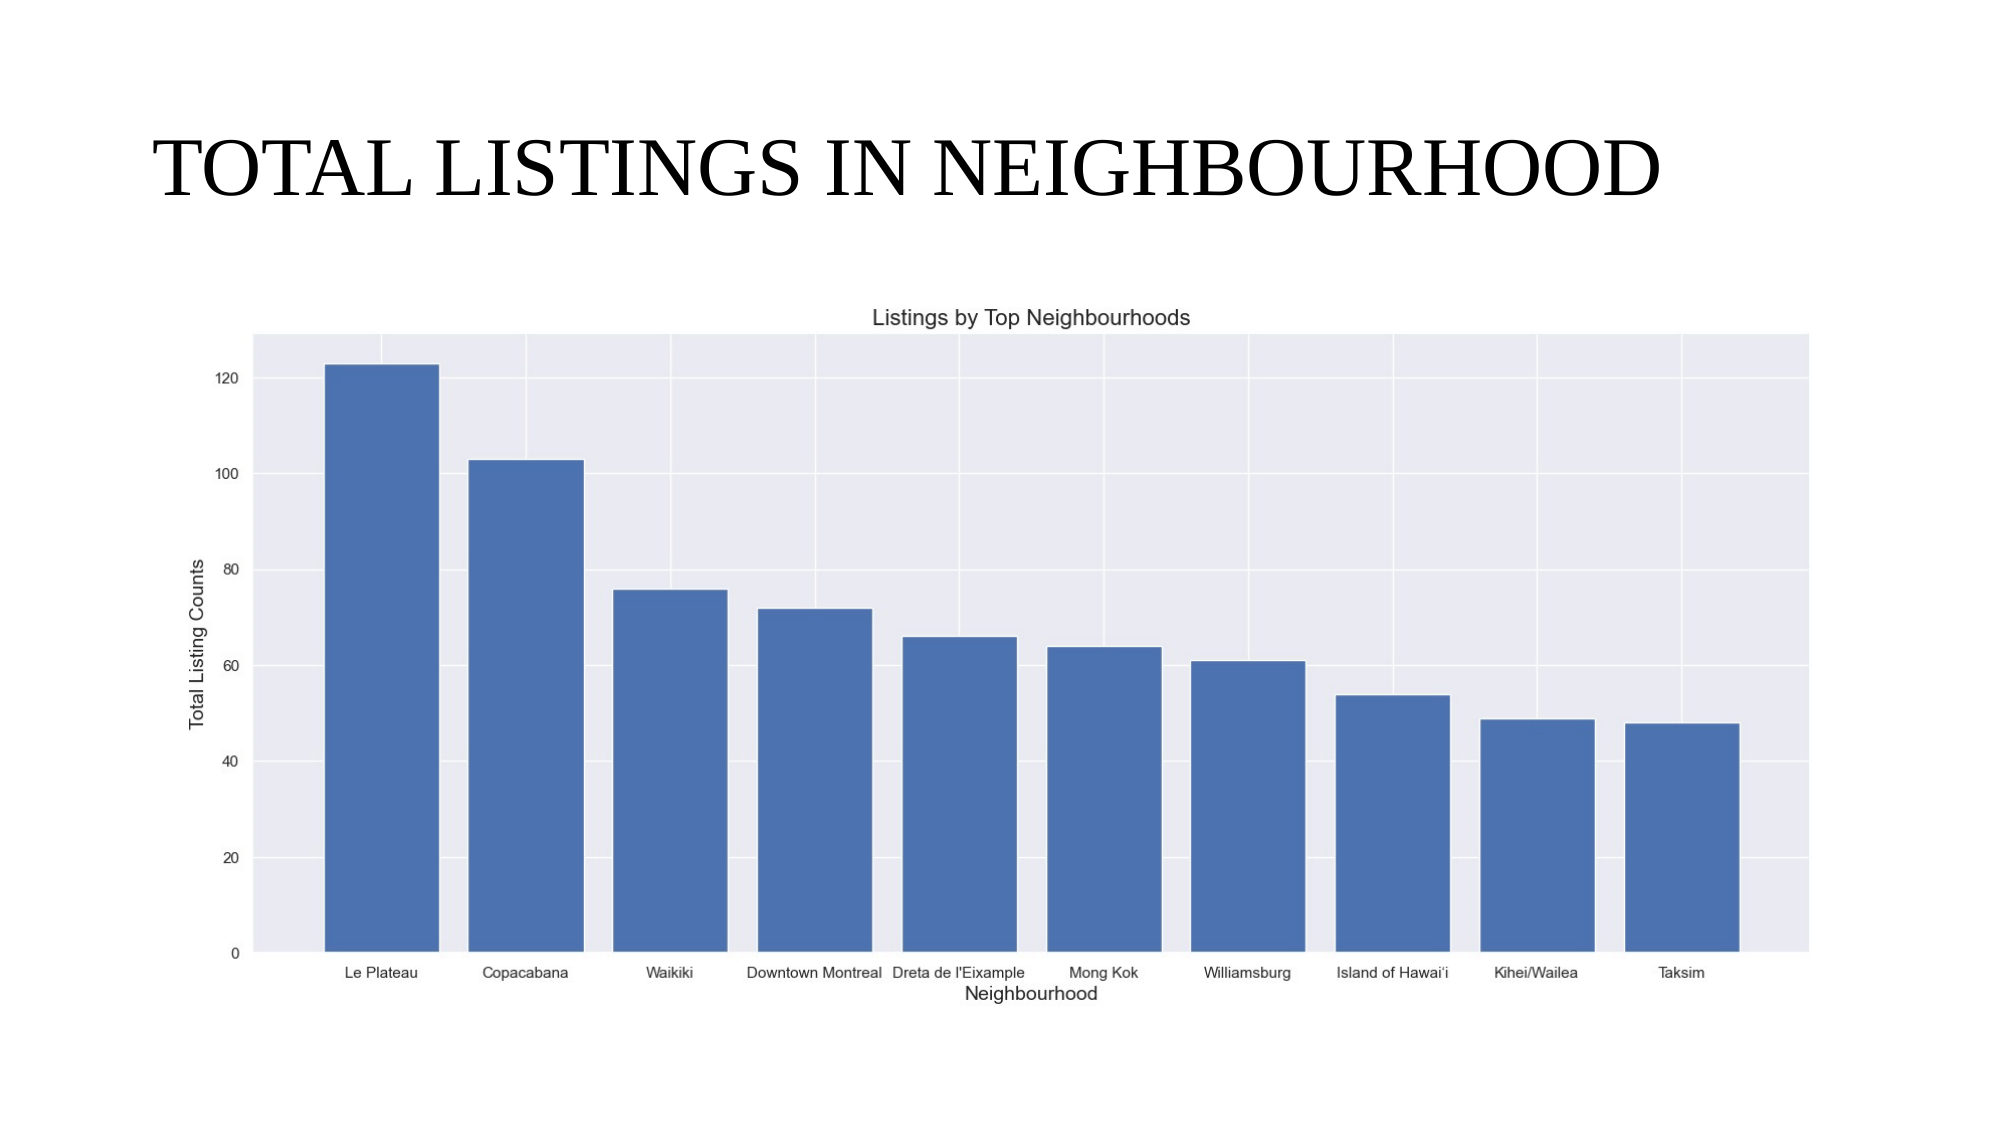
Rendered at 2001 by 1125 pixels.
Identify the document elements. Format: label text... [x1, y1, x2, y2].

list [180, 299, 1820, 1014]
title TOTAL LISTINGS IN NEIGHBOURHOOD [137, 59, 1863, 278]
